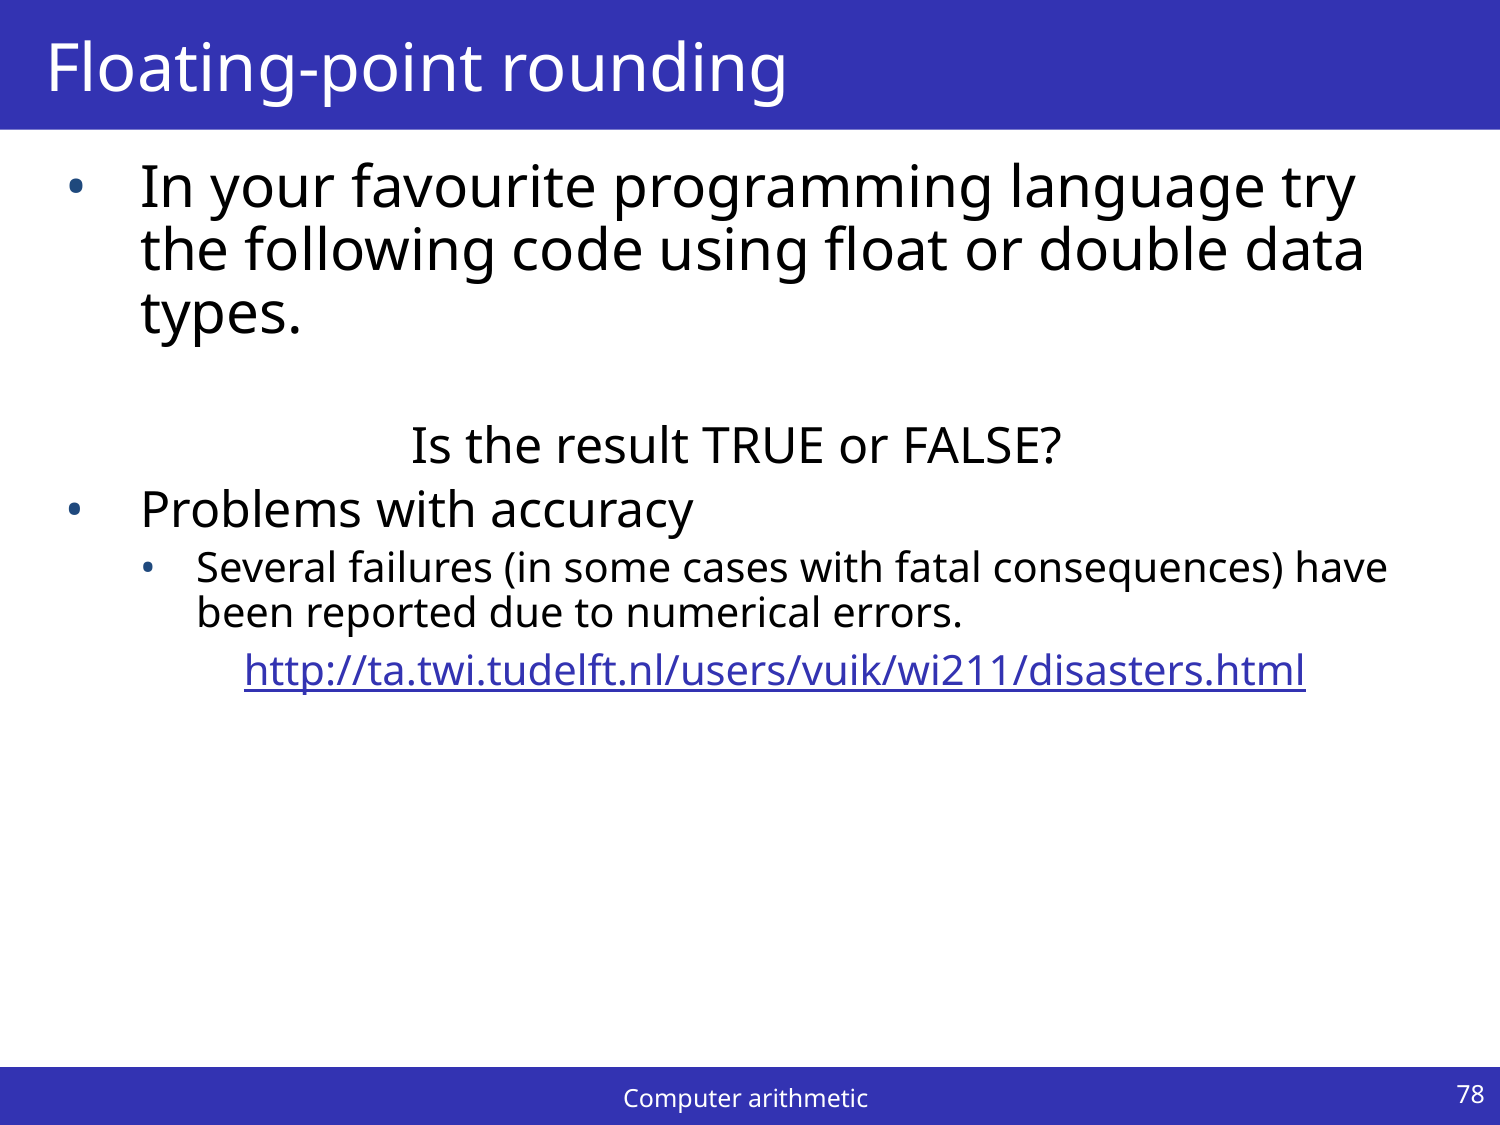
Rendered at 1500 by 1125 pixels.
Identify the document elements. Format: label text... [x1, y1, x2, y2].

slide_number 78 [1325, 1067, 1500, 1125]
title Floating-point rounding [0, 0, 1500, 130]
